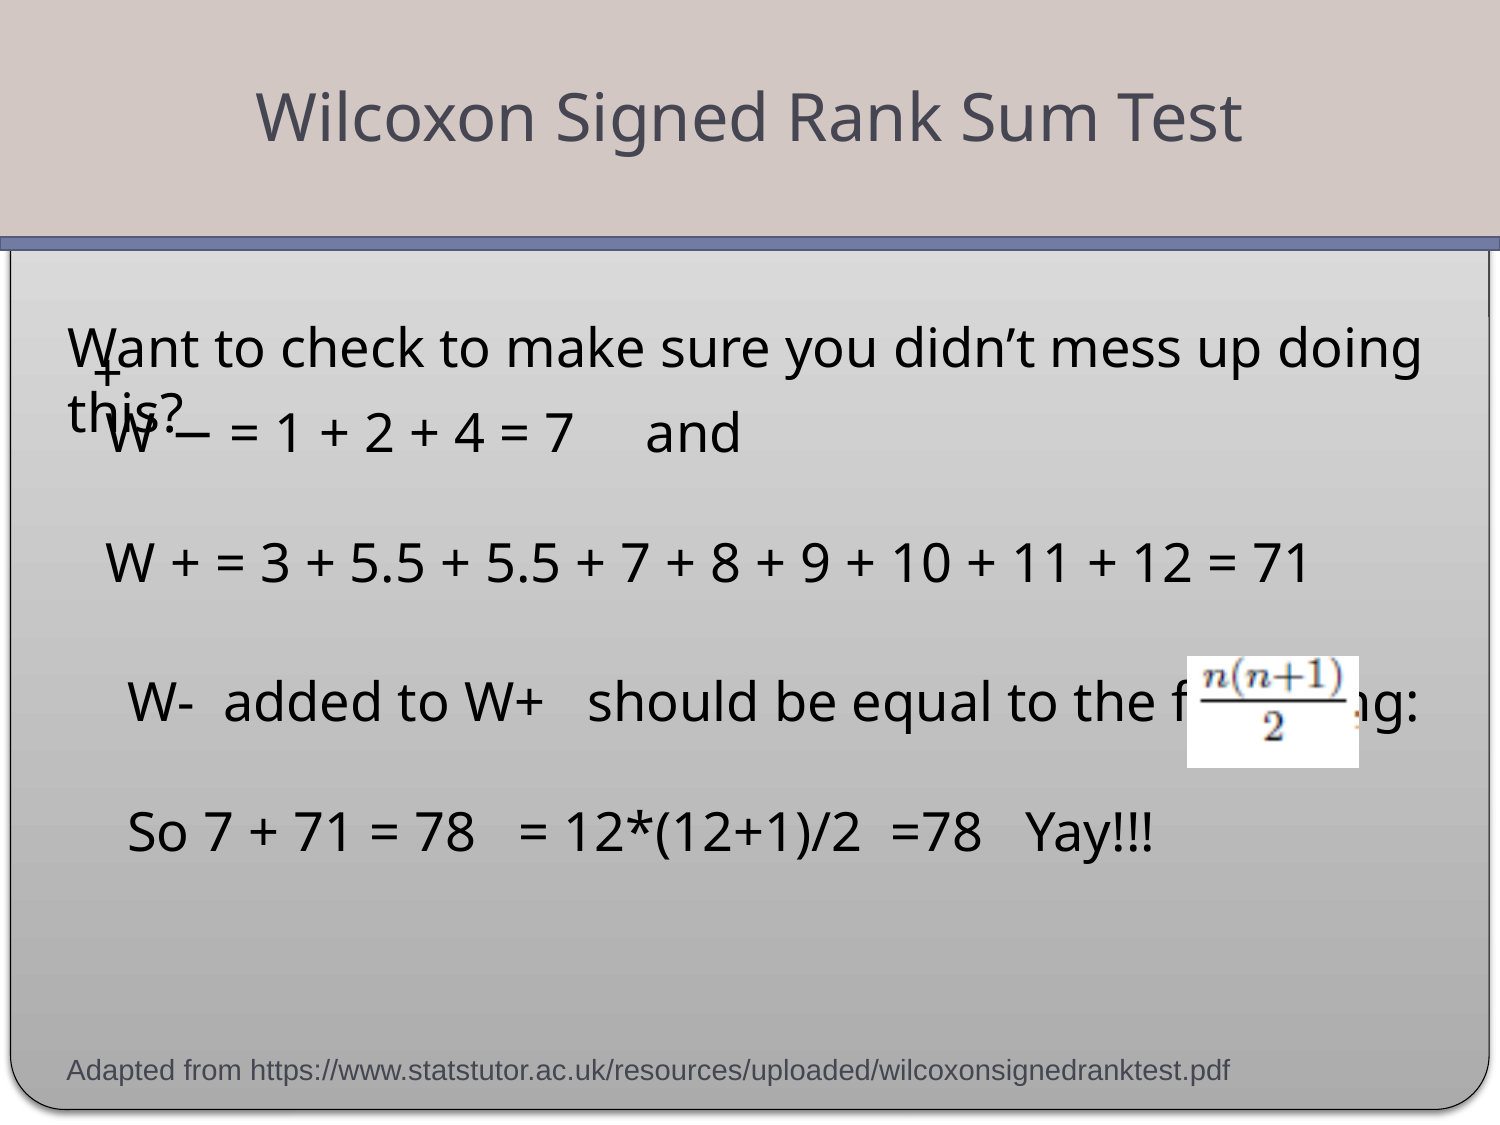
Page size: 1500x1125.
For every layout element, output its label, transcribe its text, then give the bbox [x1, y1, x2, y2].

text_box W − = 1 + 2 + 4 = 7 and W + = 3 + 5.5 + 5.5 + 7 + 8 + 9 + 10 + 11 + 12 = 71 [91, 391, 1346, 602]
footer Adapted from https://www.statstutor.ac.uk/resources/uploaded/wilcoxonsignedranktest.pdf [51, 1031, 1290, 1107]
list Want to check to make sure you didn’t mess up doing this? [53, 305, 1478, 413]
text_box [0, 236, 1500, 251]
text_box W- added to W+ should be equal to the following: So 7 + 71 = 78 = 12*(12+1)/2 =78 Yay!!! [112, 660, 1500, 866]
text_box [56, 362, 1482, 1050]
text_box + [78, 330, 1500, 438]
text_box Wilcoxon Signed Rank Sum Test [0, 0, 1500, 236]
picture [1187, 656, 1359, 768]
